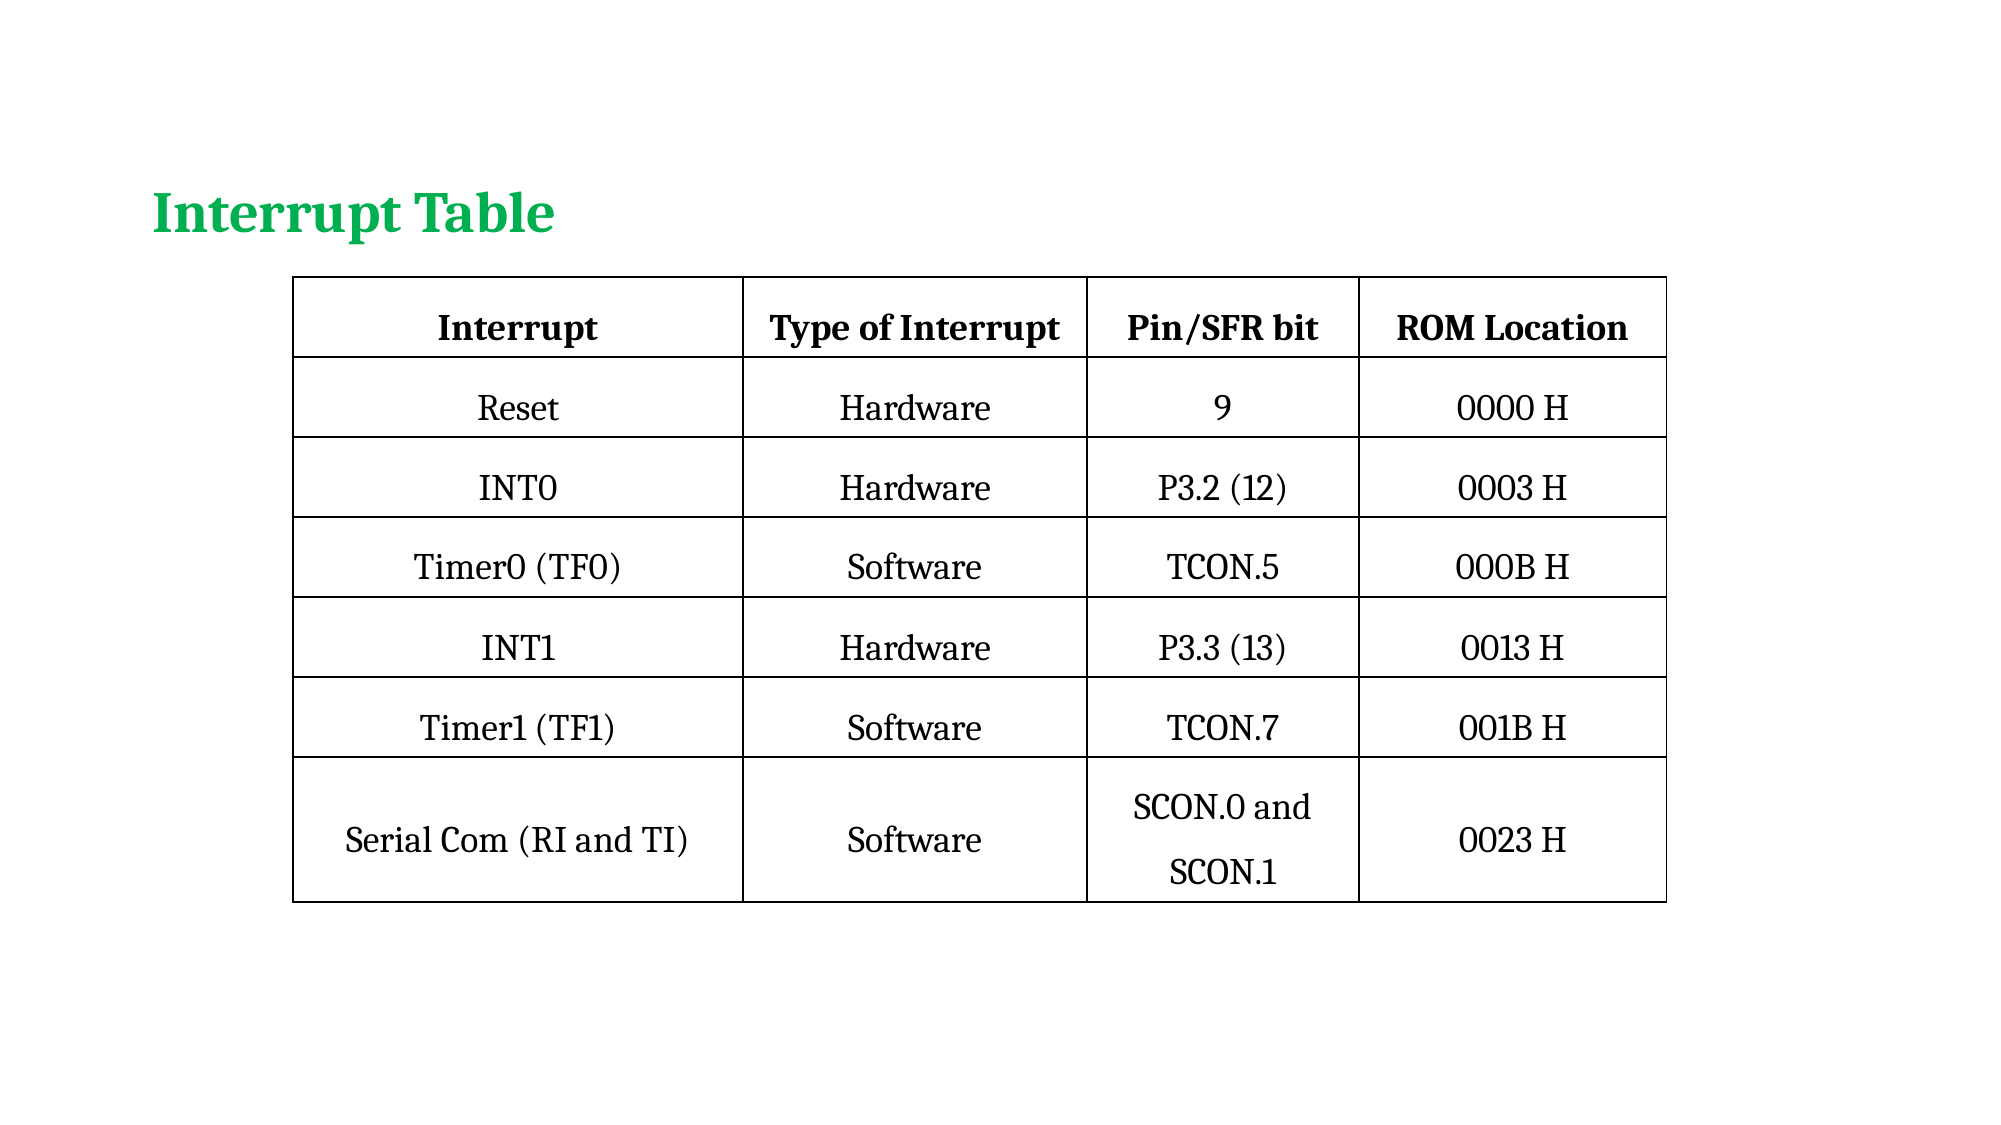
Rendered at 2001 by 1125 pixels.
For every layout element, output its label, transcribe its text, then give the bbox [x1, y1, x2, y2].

table_cell Serial Com (RI and TI) [294, 758, 742, 901]
table_cell TCON.5 [1088, 518, 1358, 596]
table_cell 0000 H [1360, 358, 1666, 436]
table_header Type of Interrupt [744, 278, 1086, 356]
table_cell 001B H [1360, 678, 1666, 756]
table_cell INT1 [294, 598, 742, 676]
table_cell Timer0 (TF0) [294, 518, 742, 596]
table_cell Hardware [744, 358, 1086, 436]
table_cell Software [744, 678, 1086, 756]
table_cell Timer1 (TF1) [294, 678, 742, 756]
table_cell 0013 H [1360, 598, 1666, 676]
table_header Interrupt [294, 278, 742, 356]
table_header ROM Location [1360, 278, 1666, 356]
list Interrupt Table [137, 131, 1863, 1014]
table_cell Hardware [744, 438, 1086, 516]
table_cell TCON.7 [1088, 678, 1358, 756]
table_cell 0023 H [1360, 758, 1666, 901]
table_cell P3.3 (13) [1088, 598, 1358, 676]
table_cell Hardware [744, 598, 1086, 676]
table_header Pin/SFR bit [1088, 278, 1358, 356]
table_cell 000B H [1360, 518, 1666, 596]
table_cell 9 [1088, 358, 1358, 436]
table_cell P3.2 (12) [1088, 438, 1358, 516]
table_cell Reset [294, 358, 742, 436]
table_cell 0003 H [1360, 438, 1666, 516]
table_cell SCON.0 and SCON.1 [1088, 758, 1358, 901]
table_cell Software [744, 758, 1086, 901]
table_cell Software [744, 518, 1086, 596]
table_cell INT0 [294, 438, 742, 516]
